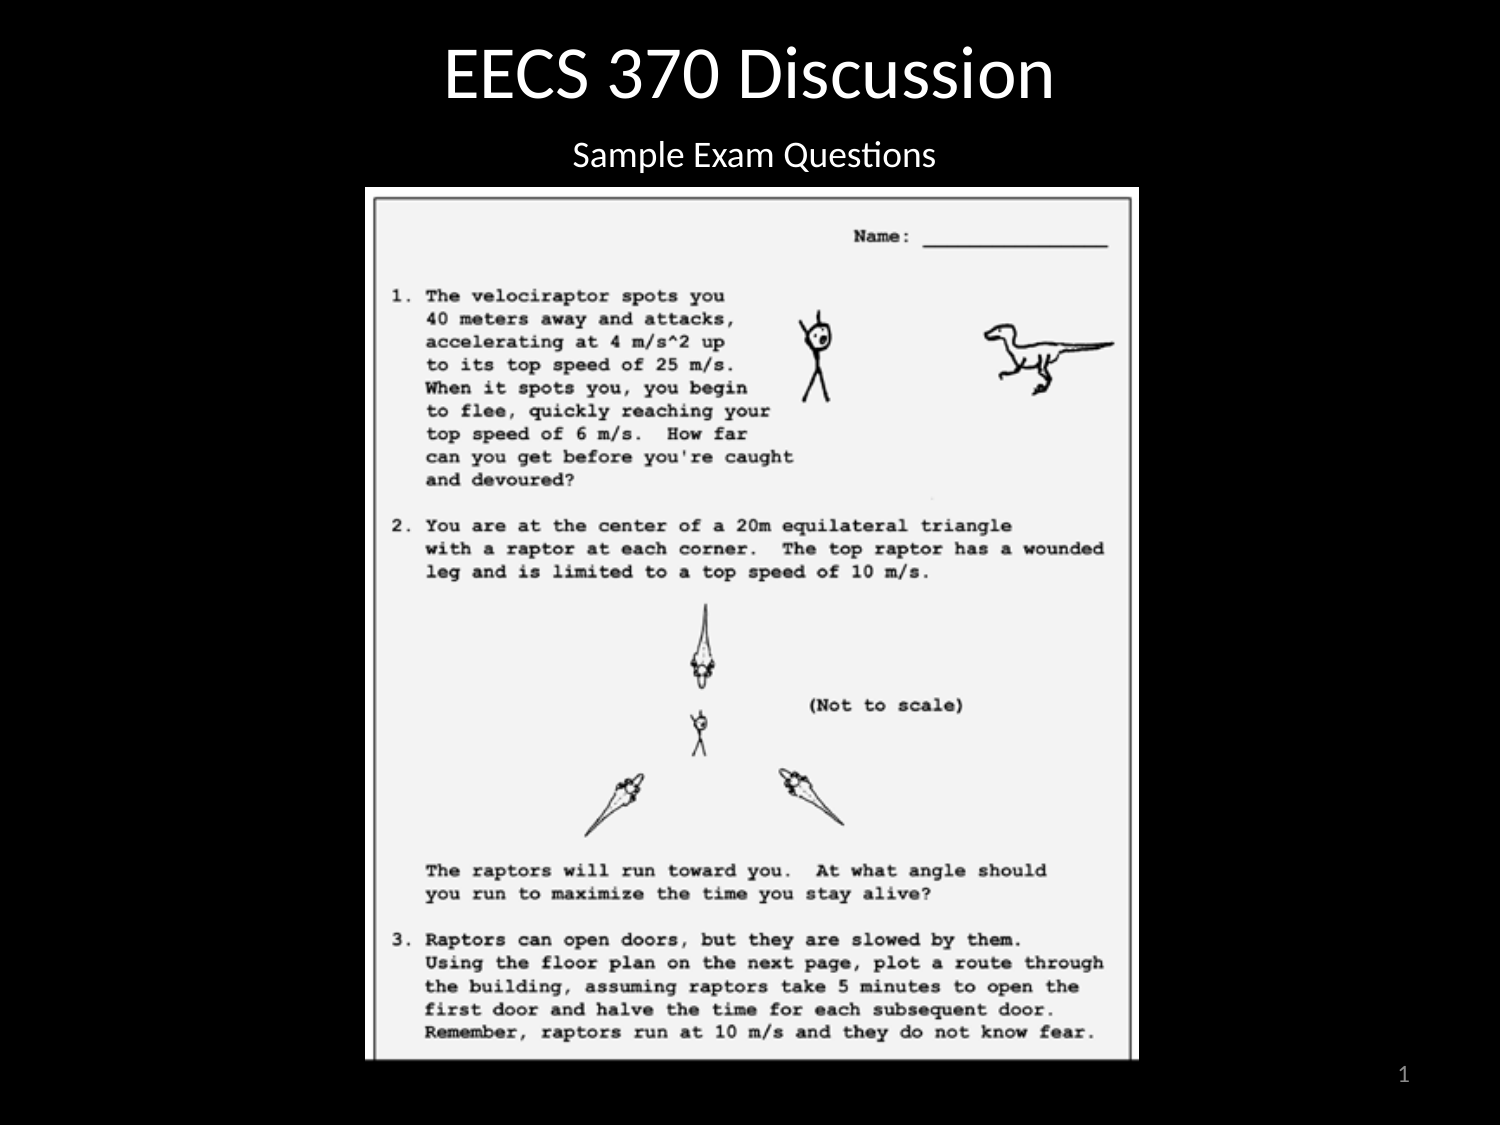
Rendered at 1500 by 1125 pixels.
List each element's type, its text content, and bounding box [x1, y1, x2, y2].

text_box Sample Exam Questions [557, 122, 963, 183]
slide_number 1 [1074, 1042, 1425, 1103]
picture [364, 187, 1139, 1063]
title EECS 370 Discussion [75, 0, 1425, 163]
